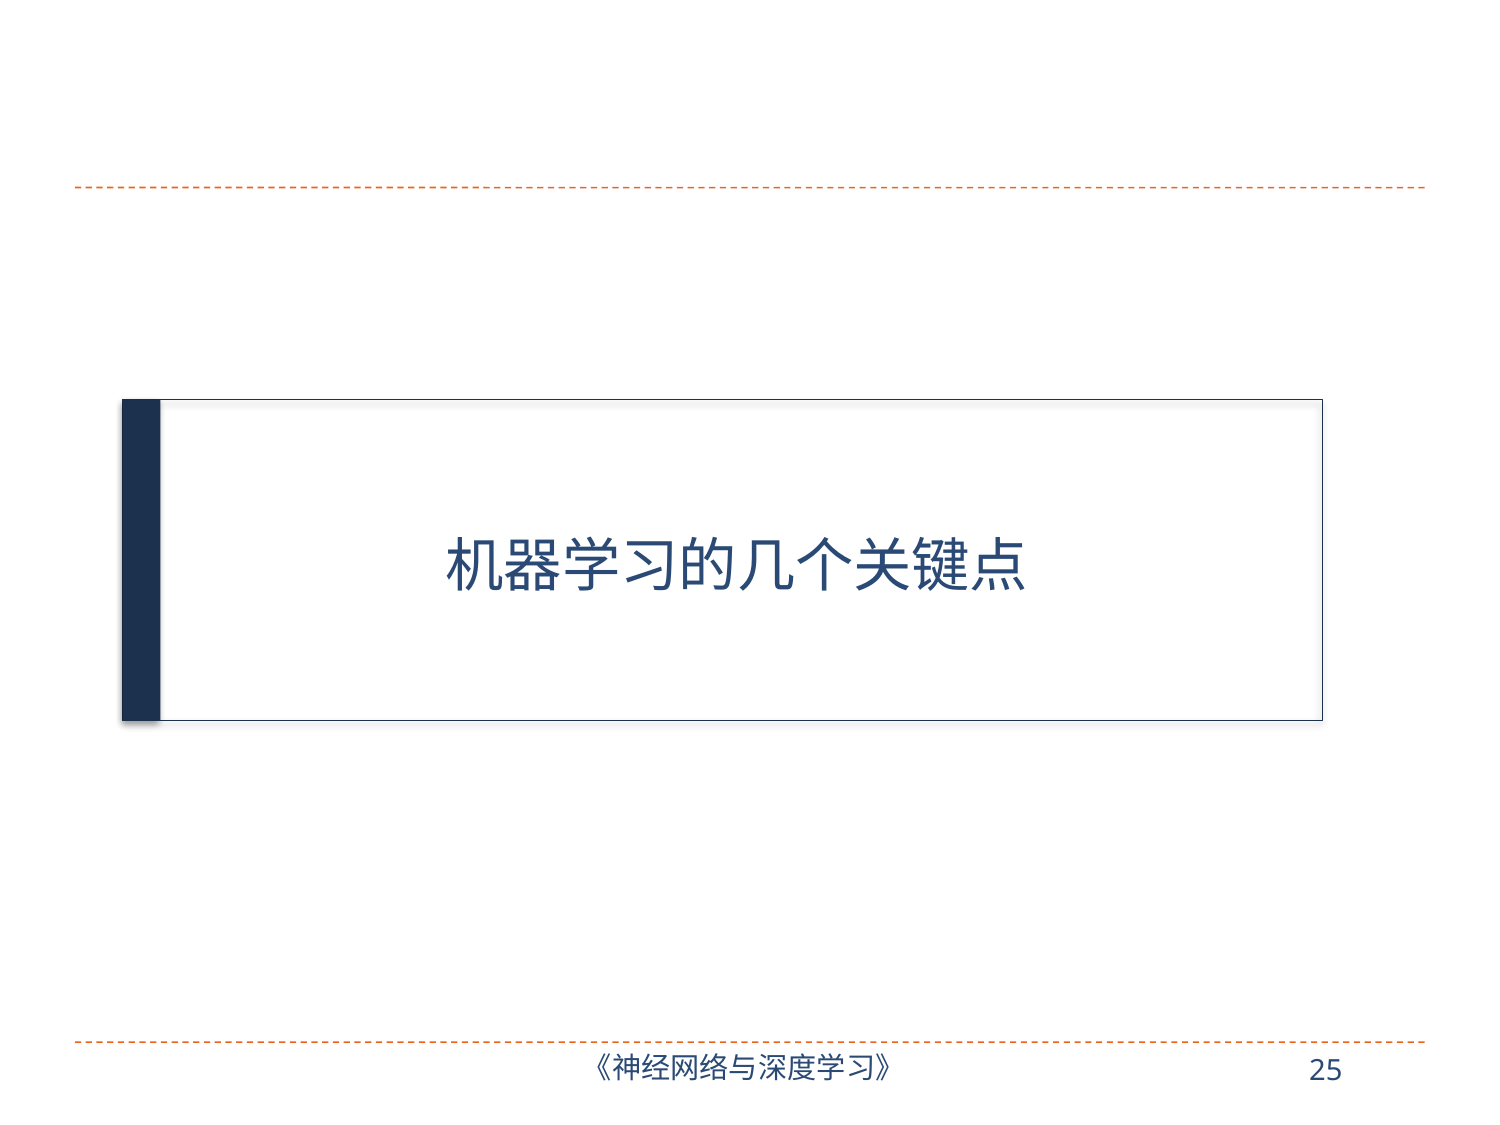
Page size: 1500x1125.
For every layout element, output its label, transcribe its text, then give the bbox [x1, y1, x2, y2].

title 机器学习的几个关键点 [174, 439, 1300, 688]
